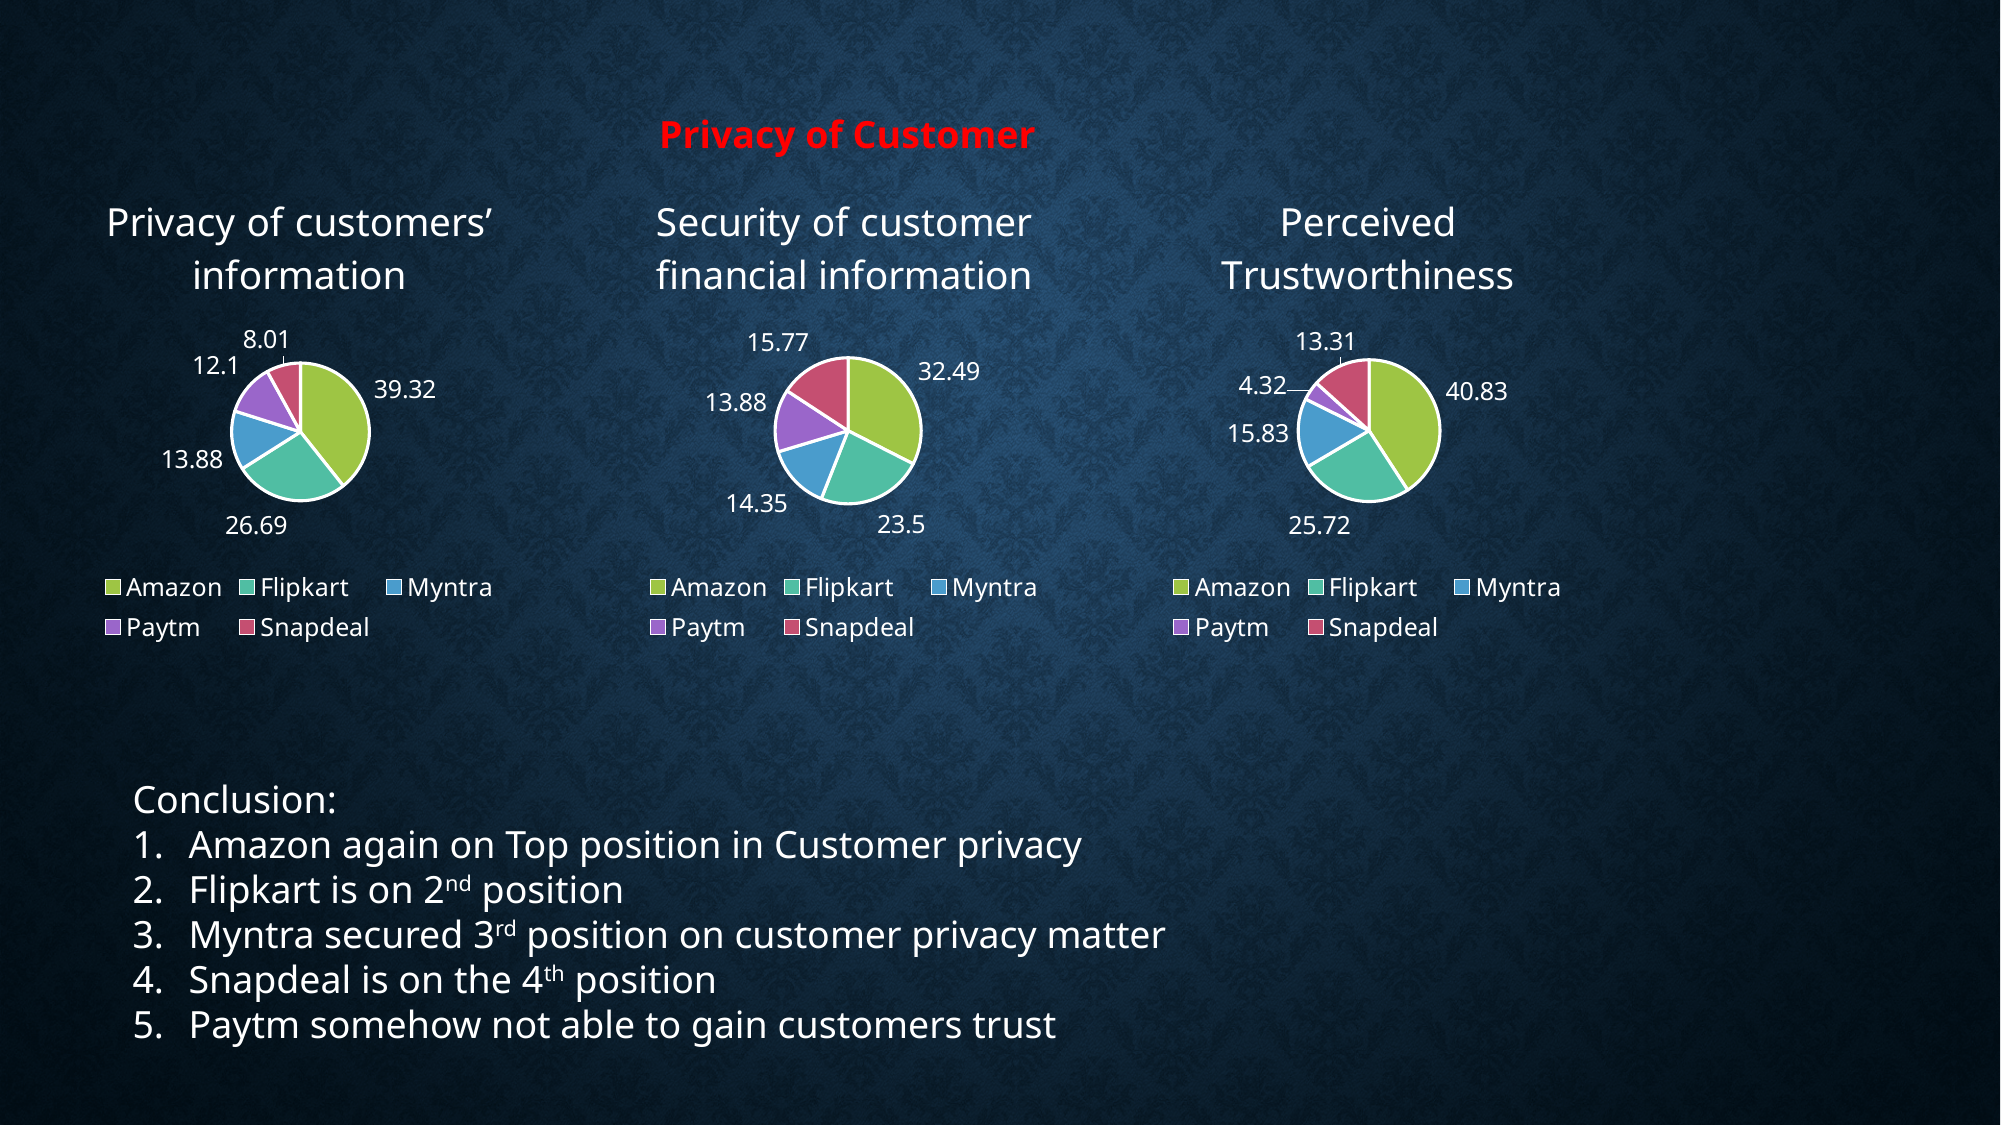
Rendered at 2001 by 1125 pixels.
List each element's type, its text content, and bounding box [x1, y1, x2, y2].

text_box Privacy of Customer [644, 103, 1600, 163]
chart [0, 164, 1671, 651]
text_box Conclusion: Amazon again on Top position in Customer privacy Flipkart is on 2nd position Myntra secured 3rd position on customer privacy matter Snapdeal is on the 4th position Paytm somehow not able to gain customers trust [117, 768, 1182, 1054]
